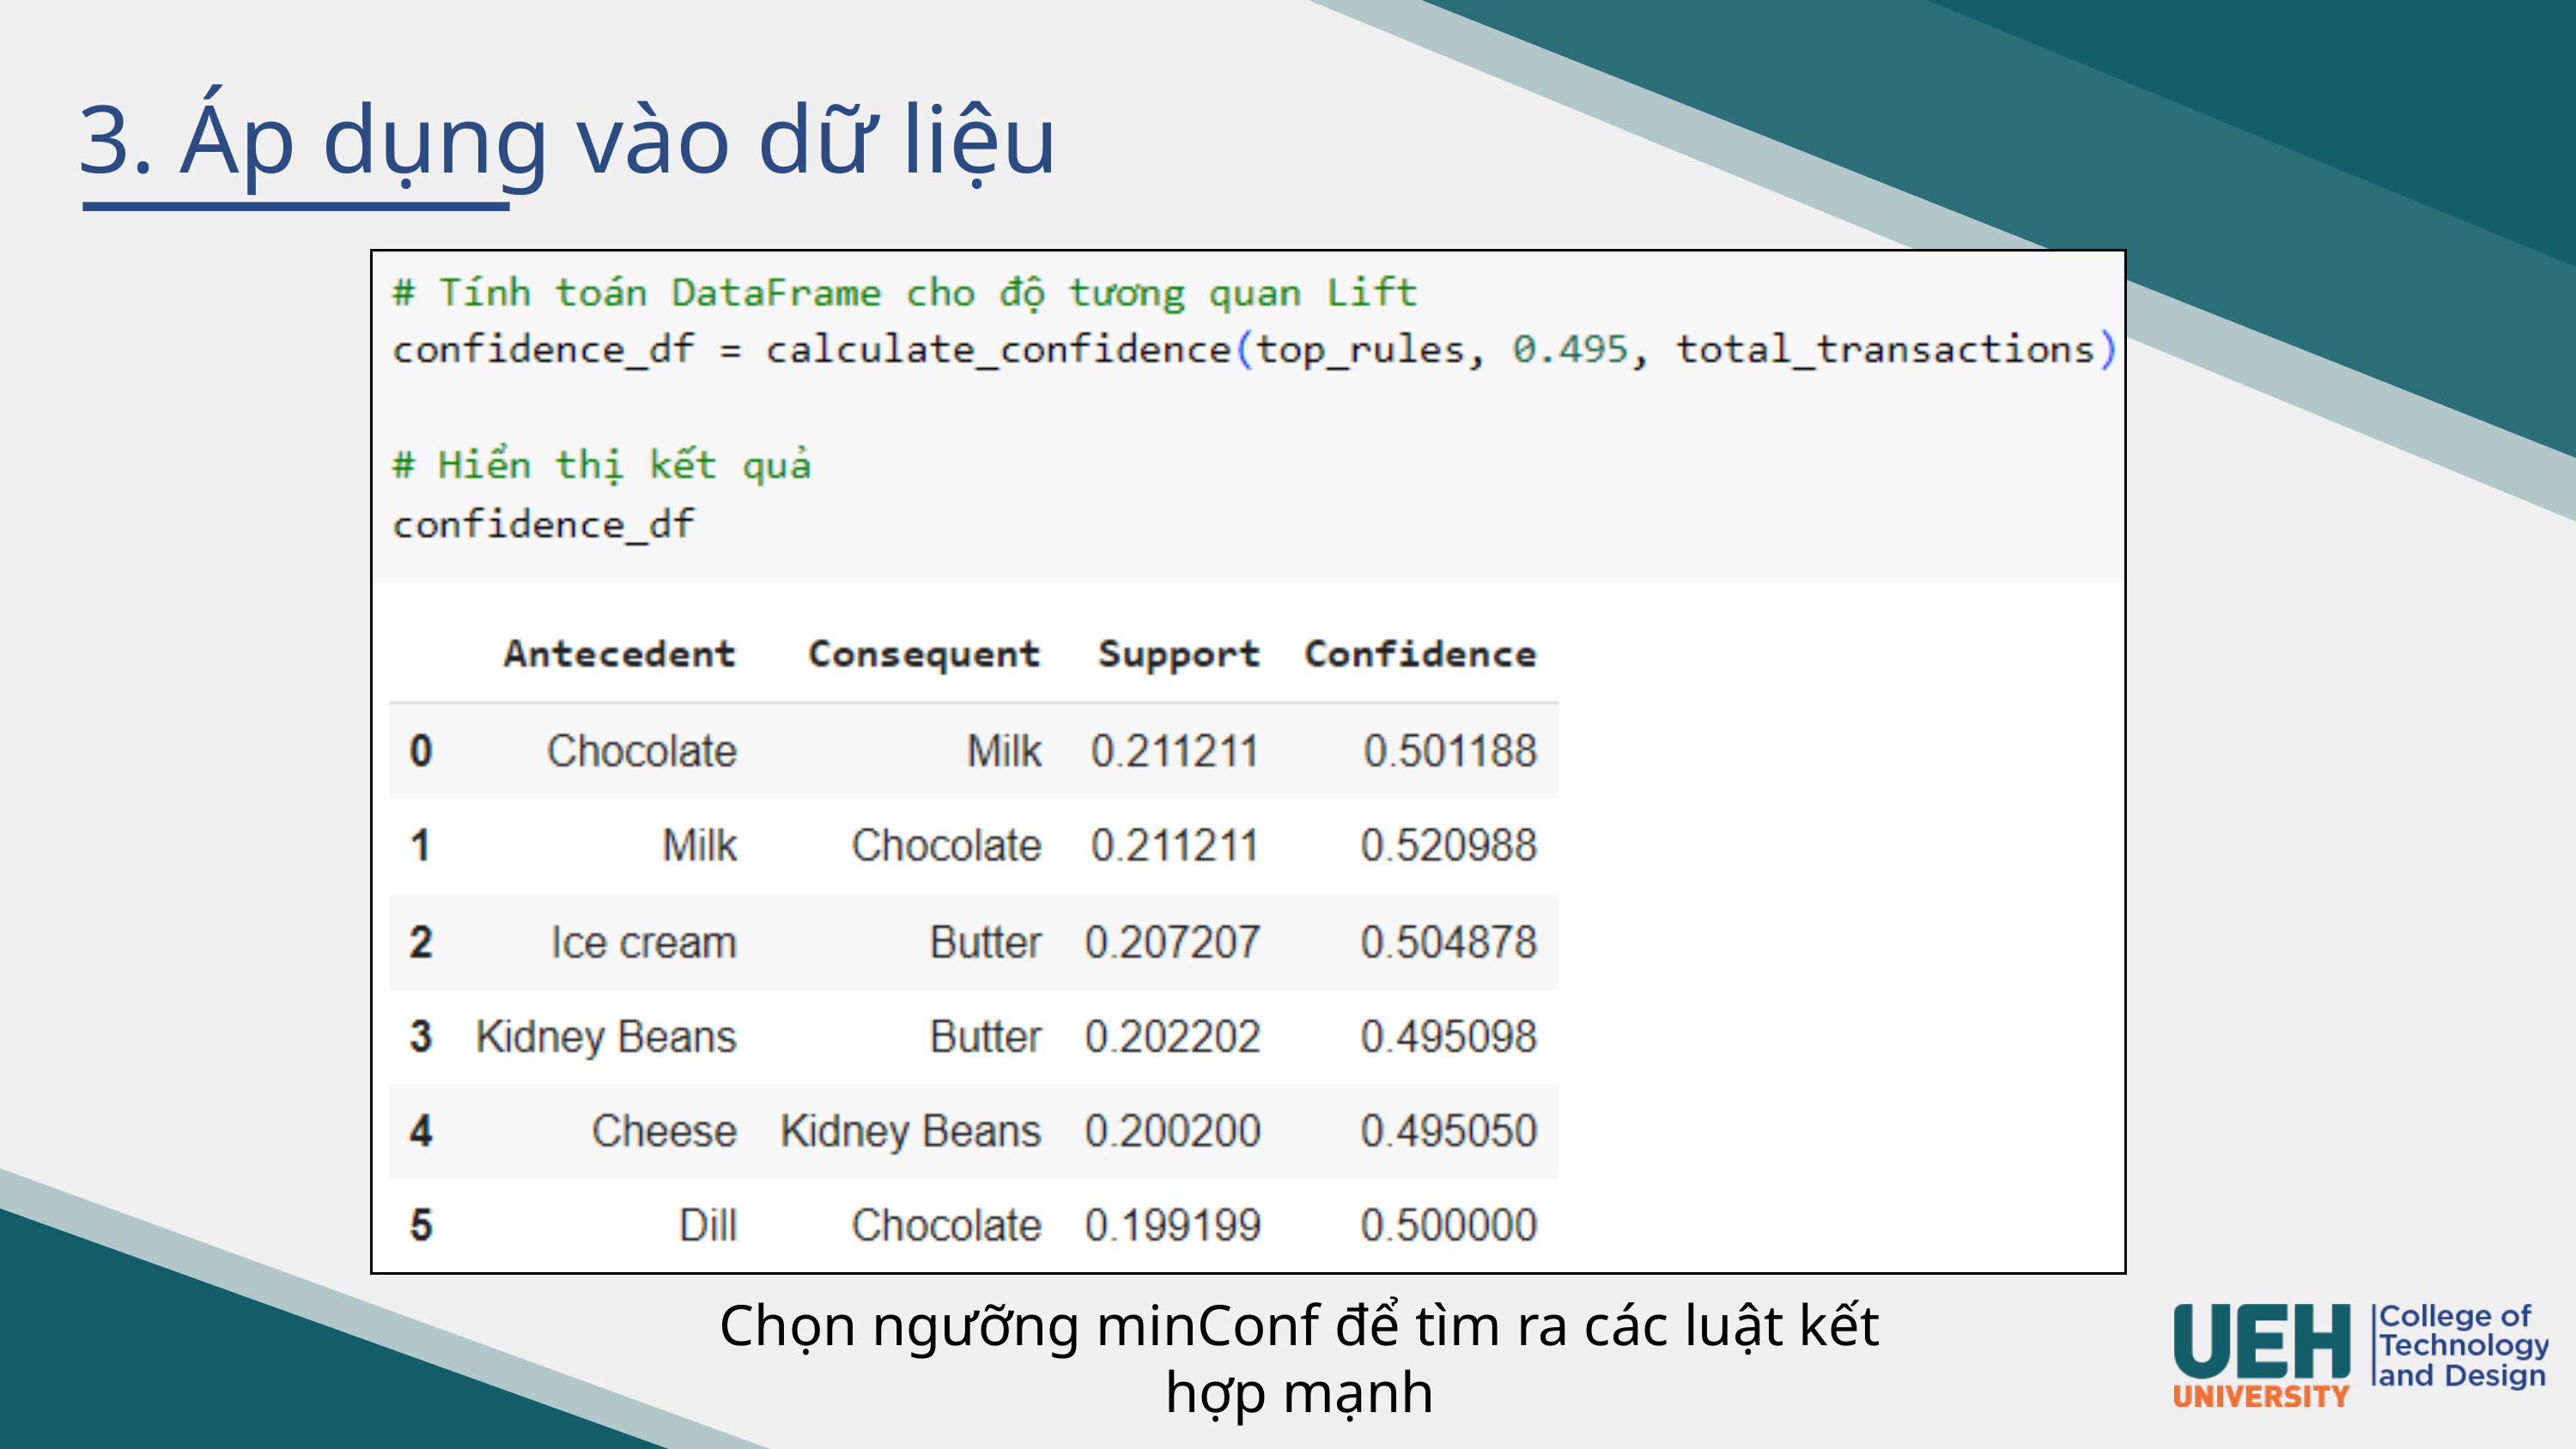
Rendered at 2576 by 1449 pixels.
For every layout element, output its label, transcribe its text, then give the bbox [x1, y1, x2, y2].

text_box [1171, 0, 2576, 777]
text_box [371, 250, 2126, 1274]
text_box [2173, 1303, 2549, 1407]
text_box Chọn ngưỡng minConf để tìm ra các luật kết hợp mạnh [1160, 1289, 1910, 1424]
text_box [0, 928, 1157, 1449]
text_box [77, 79, 1092, 210]
